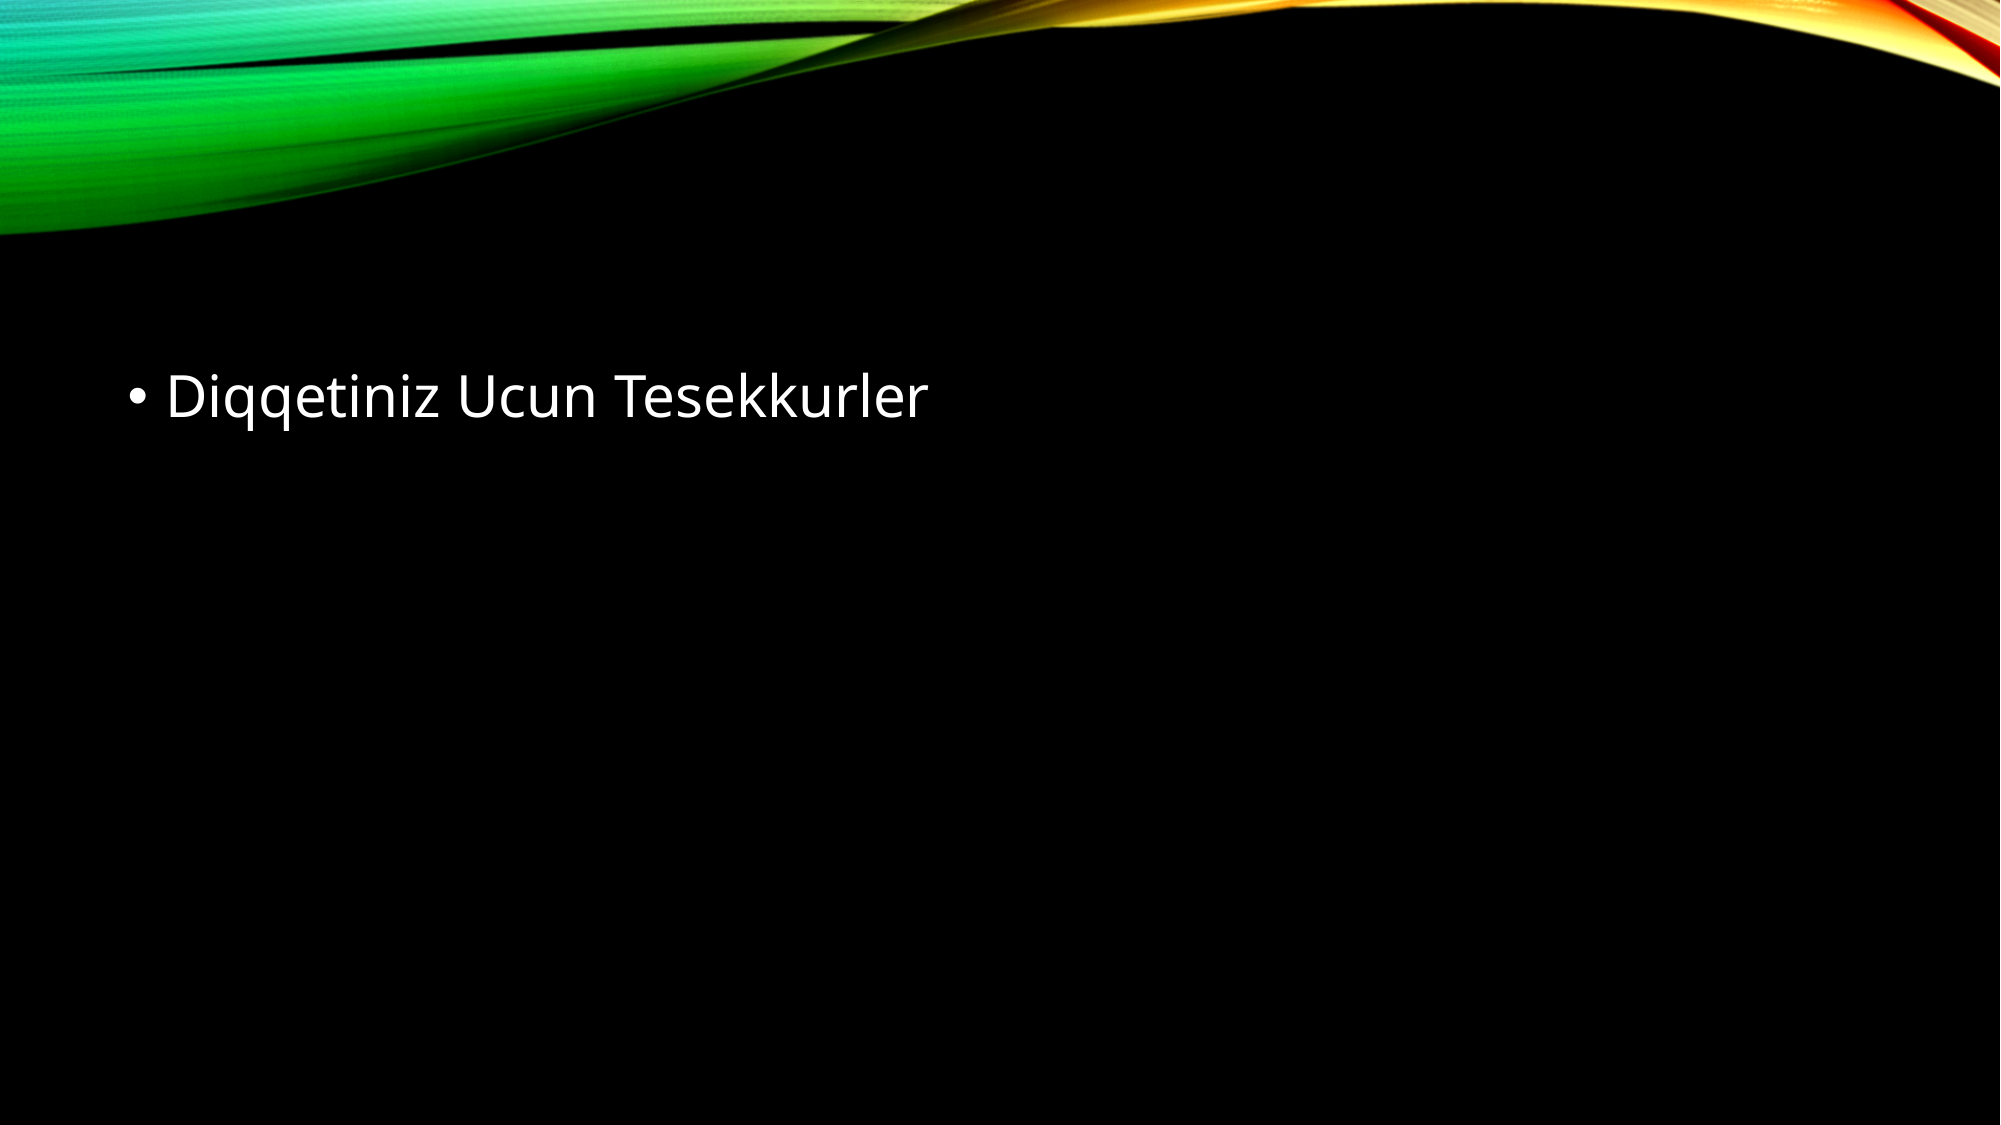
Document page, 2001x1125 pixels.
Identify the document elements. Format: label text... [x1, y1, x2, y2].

list Diqqetiniz Ucun Tesekkurler [112, 360, 1888, 1021]
picture [0, 0, 2000, 237]
